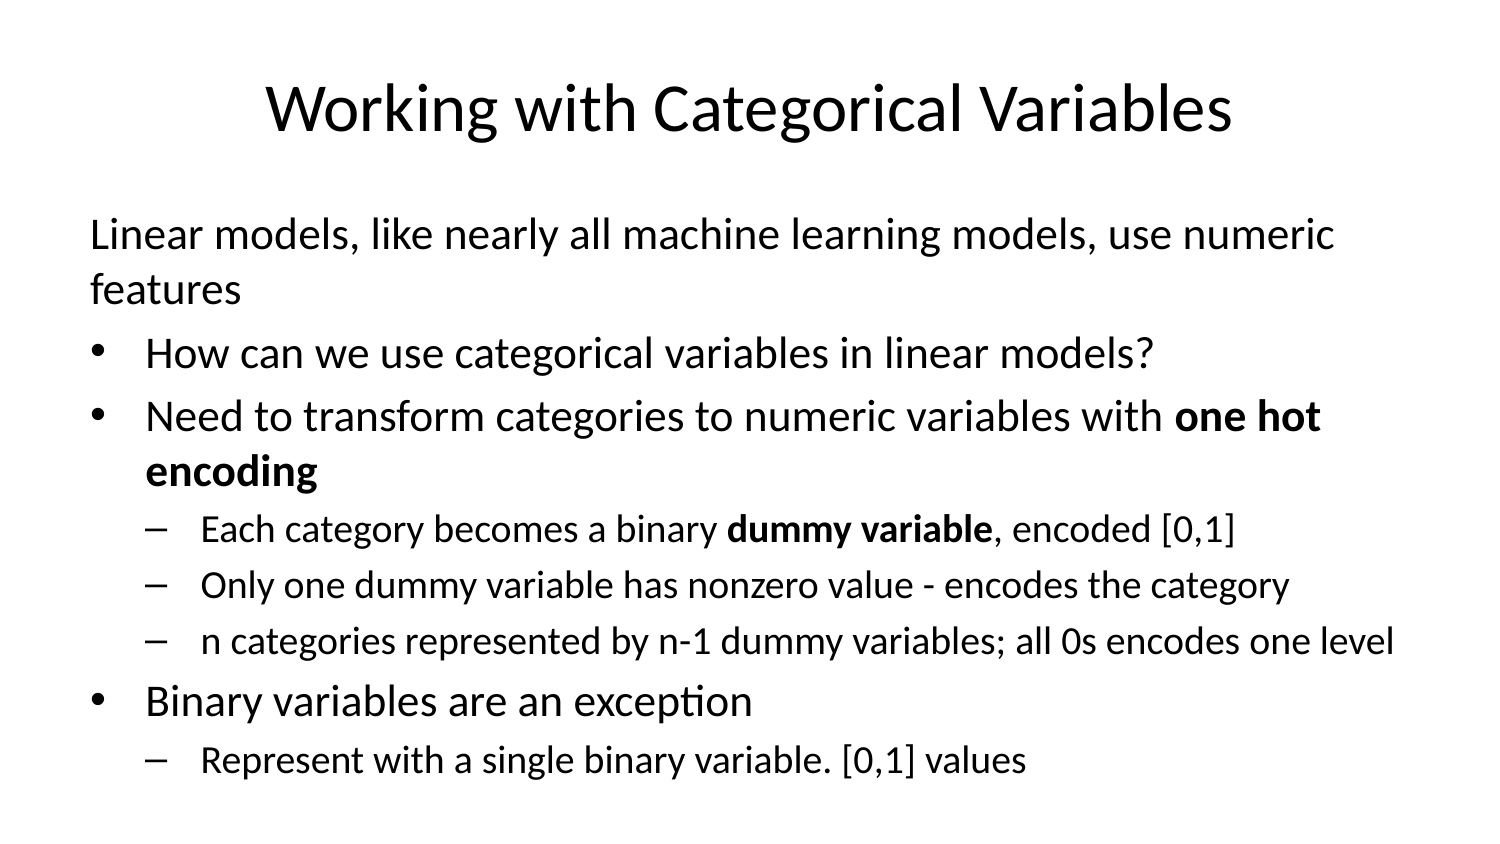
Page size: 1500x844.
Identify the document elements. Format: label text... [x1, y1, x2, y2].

list Linear models, like nearly all machine learning models, use numeric features How can we use categorical variables in linear models? Need to transform categories to numeric variables with one hot encoding Each category becomes a binary dummy variable, encoded [0,1] Only one dummy variable has nonzero value - encodes the category n categories represented by n-1 dummy variables; all 0s encodes one level Binary variables are an exception Represent with a single binary variable. [0,1] values [75, 196, 1425, 804]
title Working with Categorical Variables [75, 33, 1425, 175]
